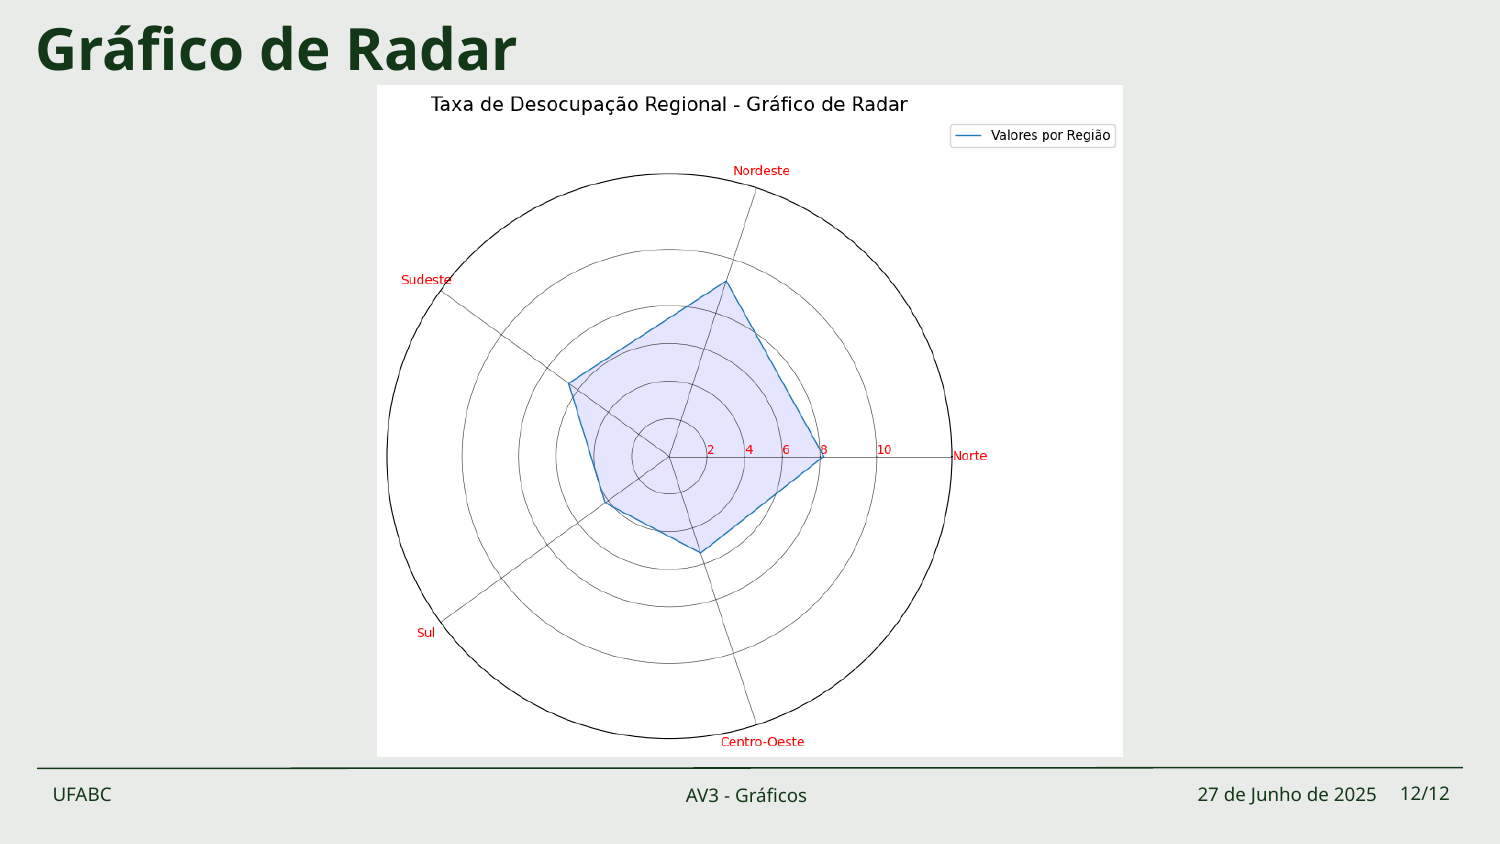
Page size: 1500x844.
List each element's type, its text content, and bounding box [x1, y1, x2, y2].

picture [377, 85, 1123, 757]
list 27 de Junho de 2025 [1182, 767, 1409, 821]
title AV3 - Gráficos [670, 768, 830, 822]
slide_number 12/12 [1409, 767, 1465, 821]
title Gráfico de Radar [20, 13, 831, 97]
list UFABC [37, 767, 222, 821]
